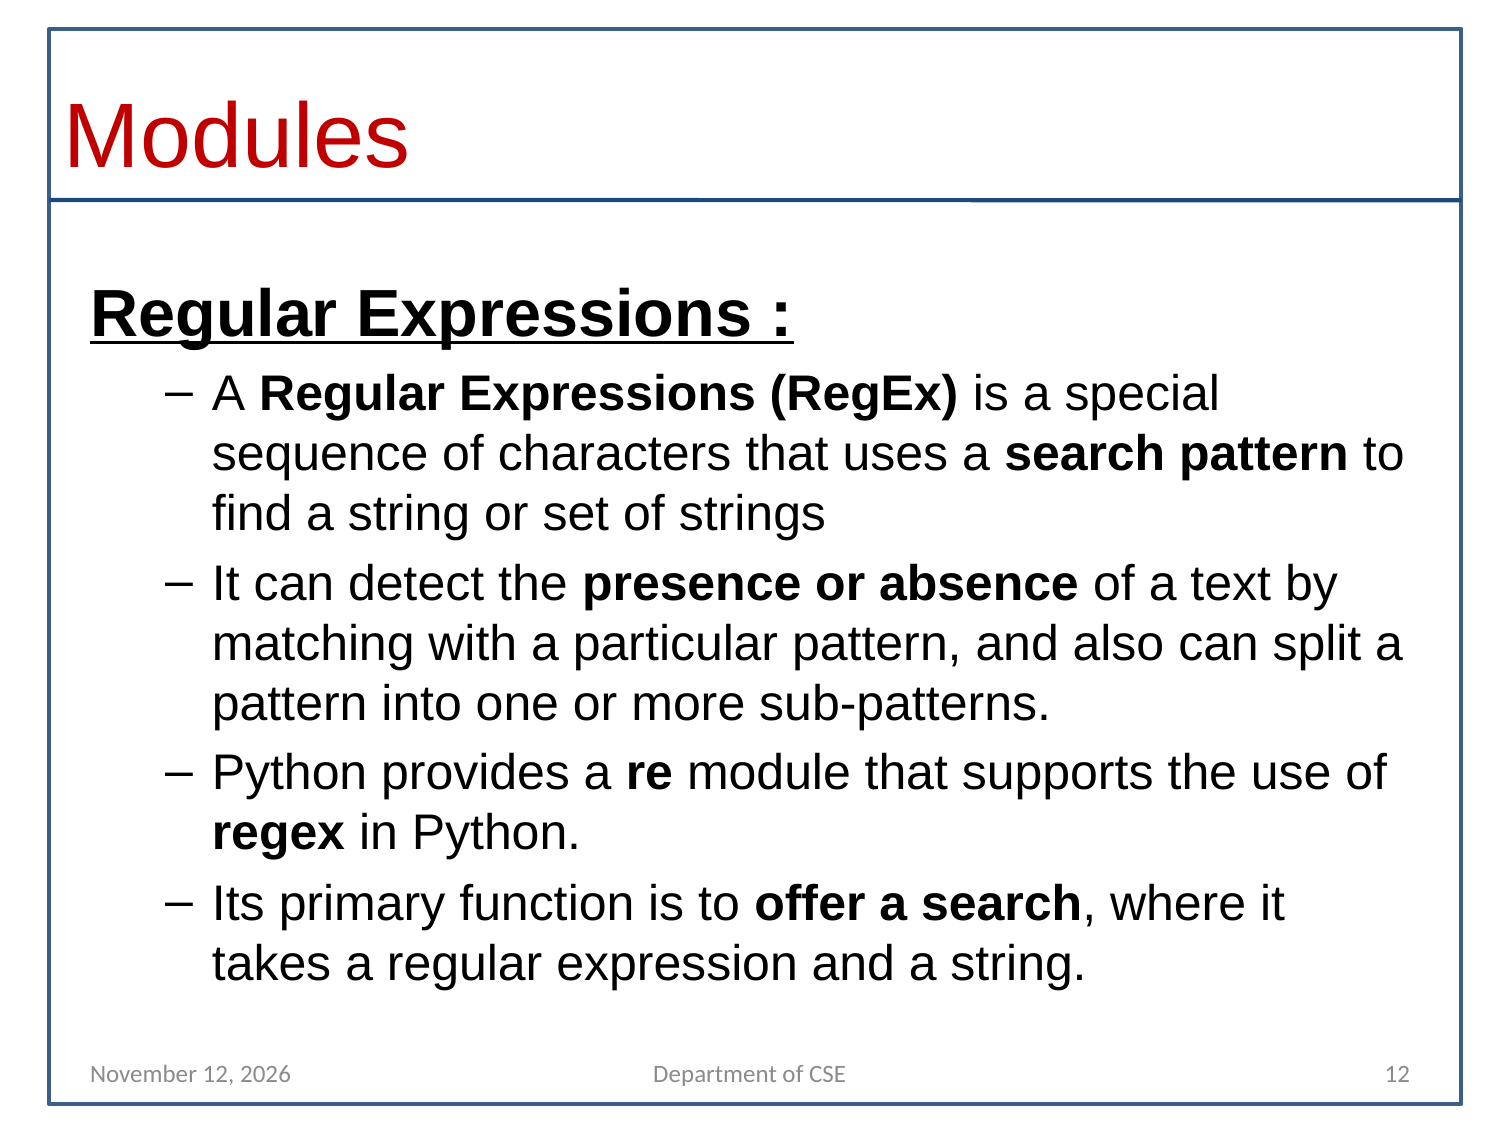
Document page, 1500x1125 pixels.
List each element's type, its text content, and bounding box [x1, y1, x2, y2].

title Modules [49, 37, 1399, 225]
slide_number 12 [1074, 1042, 1425, 1103]
footer Department of CSE [512, 1042, 988, 1103]
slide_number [75, 1042, 425, 1103]
list Regular Expressions : A Regular Expressions (RegEx) is a special sequence of characters that uses a search pattern to find a string or set of strings It can detect the presence or absence of a text by matching with a particular pattern, and also can split a pattern into one or more sub-patterns. Python provides a re module that supports the use of regex in Python. Its primary function is to offer a search, where it takes a regular expression and a string. [75, 262, 1425, 1005]
